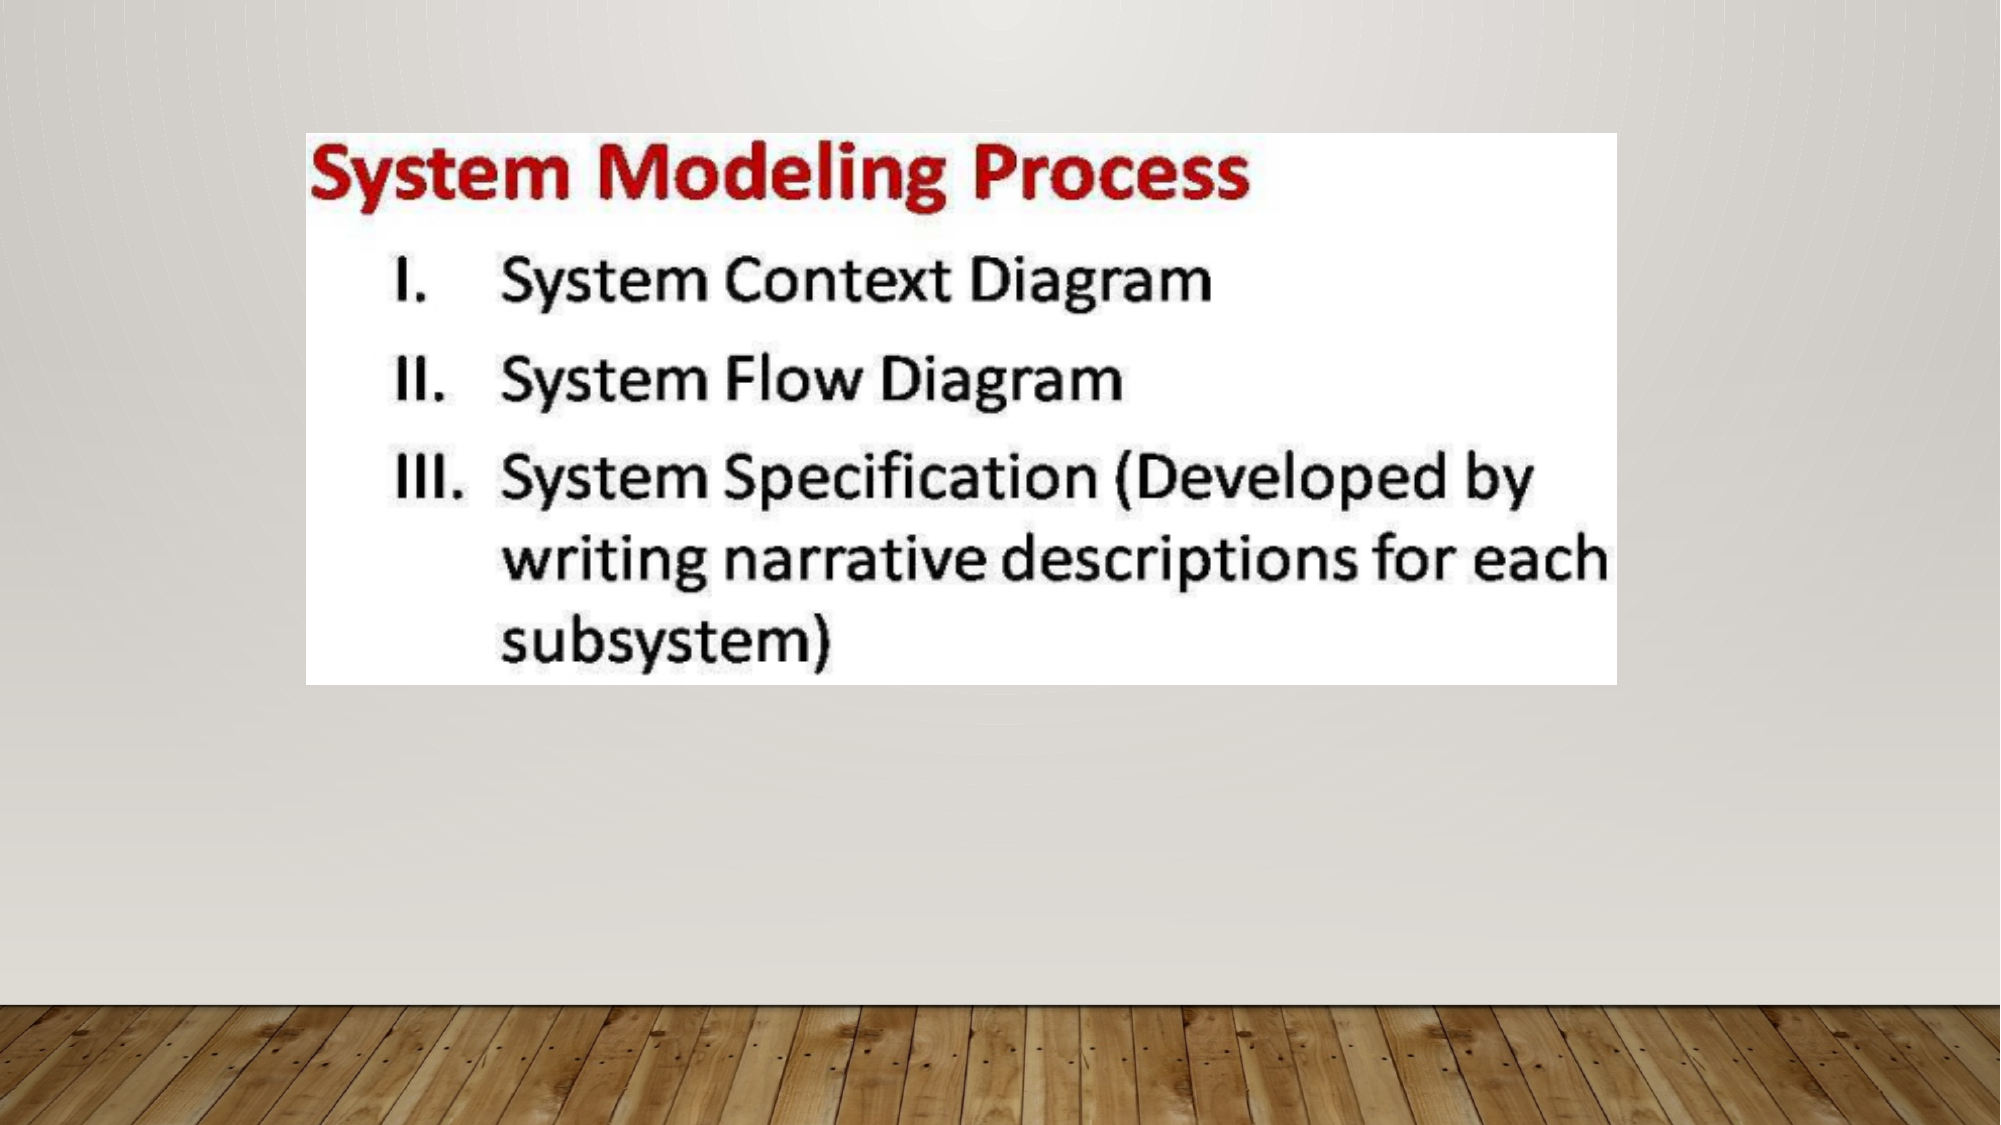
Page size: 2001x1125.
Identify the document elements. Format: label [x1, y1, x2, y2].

list [305, 133, 1617, 685]
picture [0, 1005, 2000, 1125]
